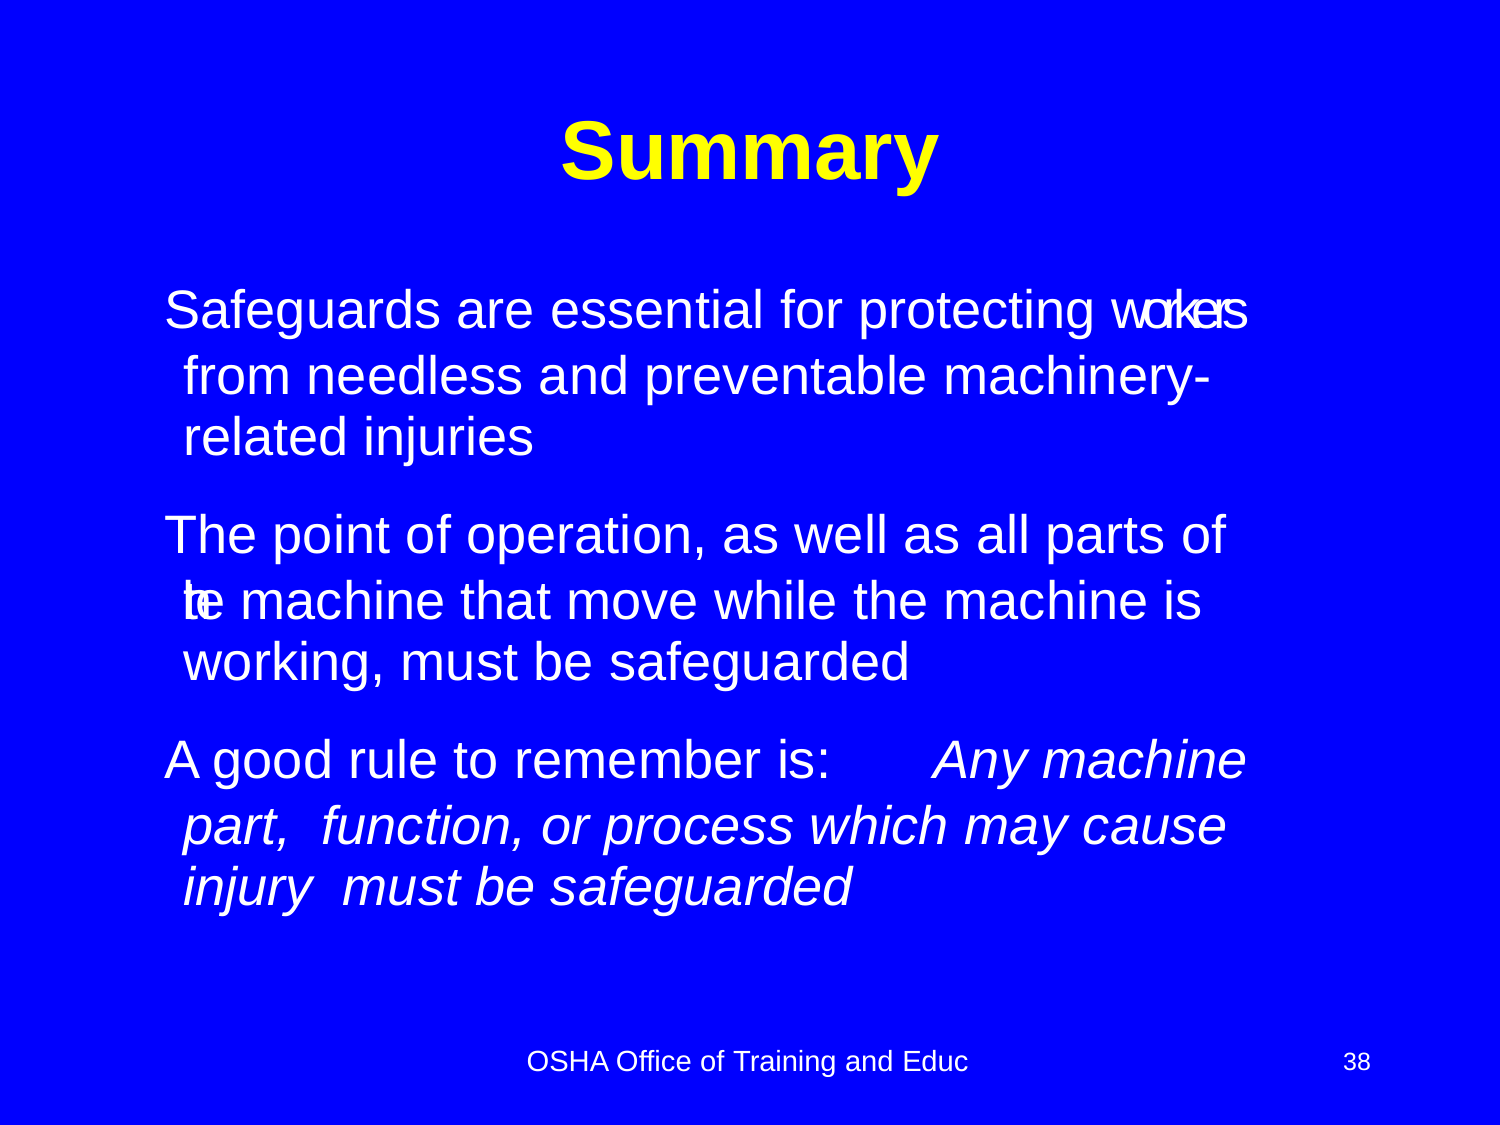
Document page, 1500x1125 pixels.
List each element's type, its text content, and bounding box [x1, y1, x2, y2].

title Summary [557, 93, 943, 248]
footer OSHA Office of Training and Educ [524, 1042, 976, 1125]
slide_number 38 [1338, 1045, 1376, 1125]
text_box Safeguards are essential for protecting workers from needless and preventable machinery- related injuries The point of operation, as well as all parts of the machine that move while the machine is working, must be safeguarded A good rule to remember is: Any machine part, function, or process which may cause injury must be safeguarded [125, 248, 1282, 918]
